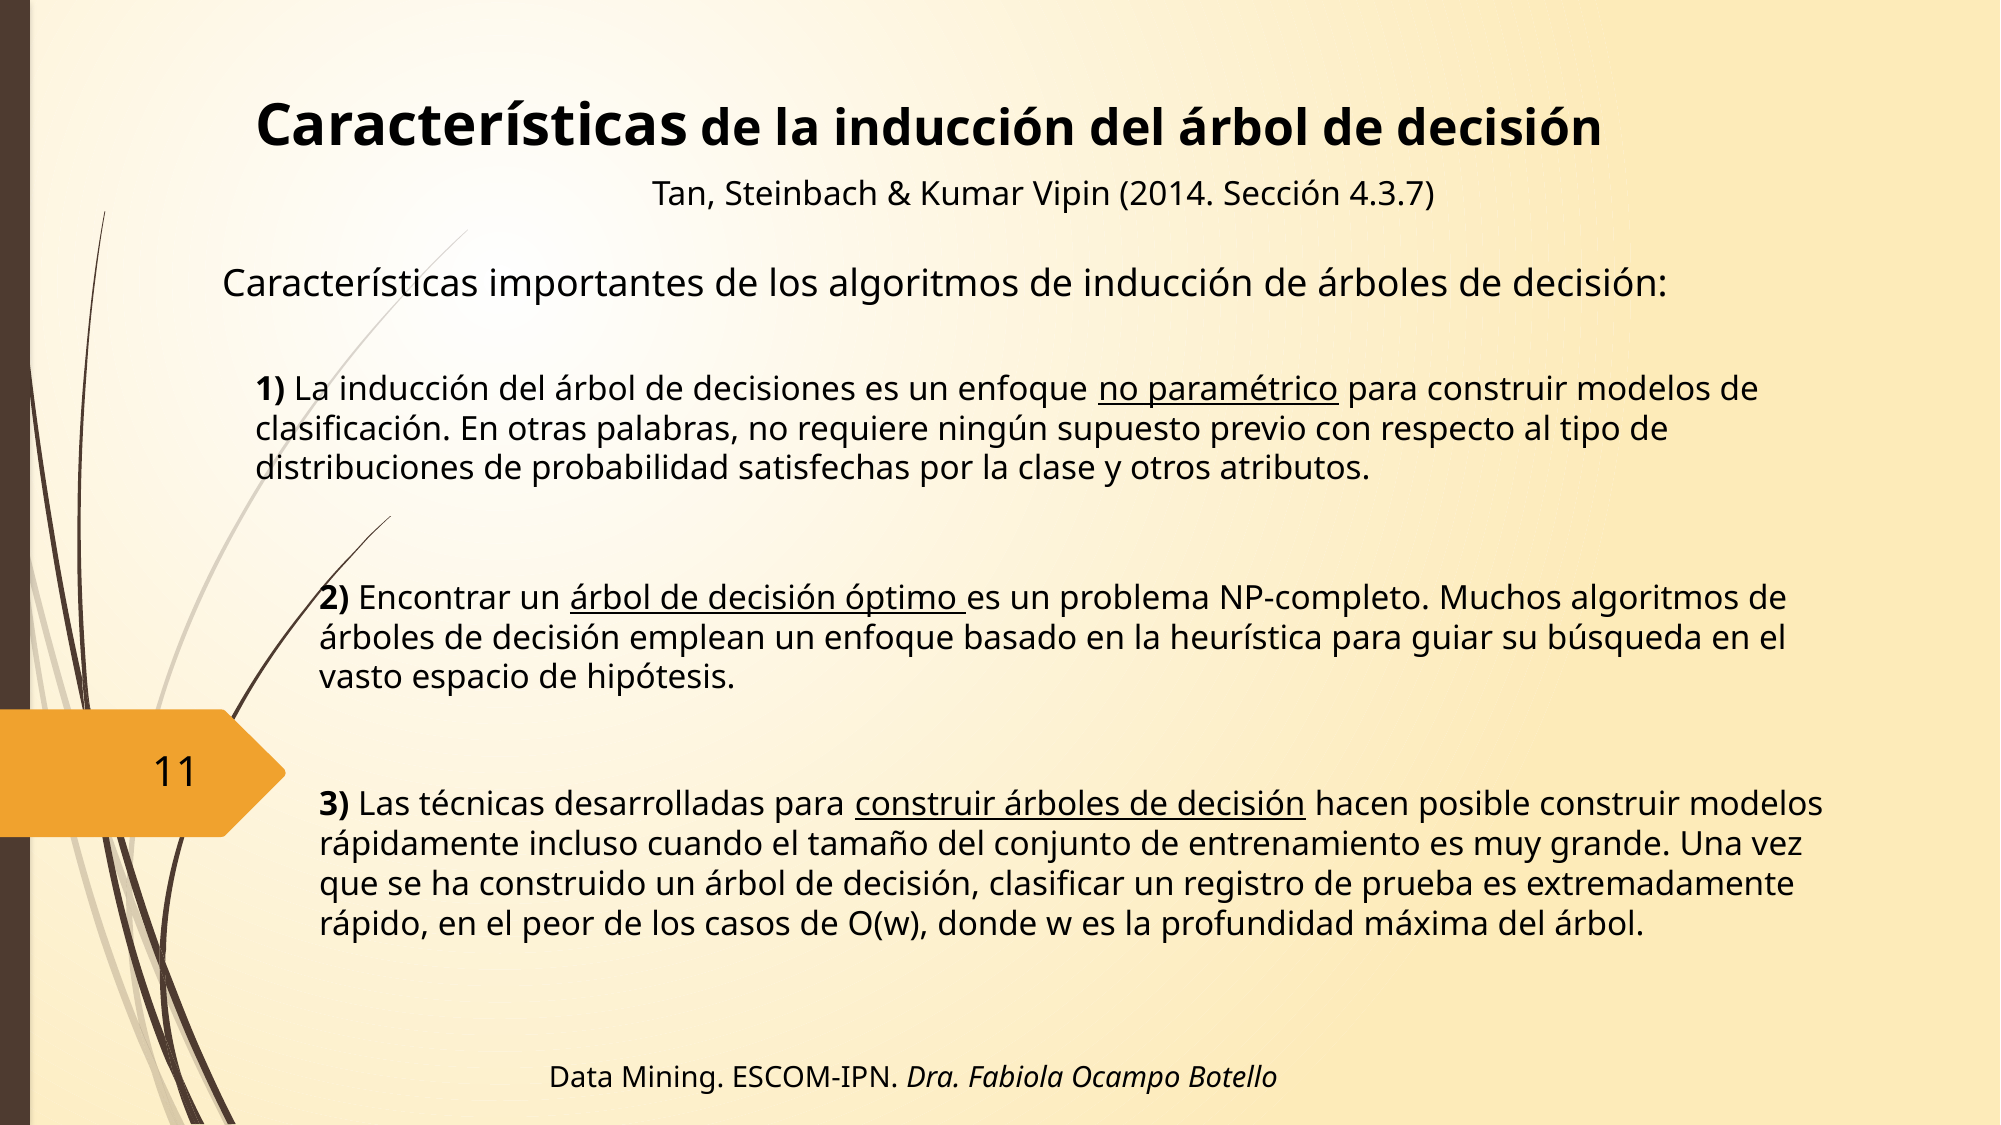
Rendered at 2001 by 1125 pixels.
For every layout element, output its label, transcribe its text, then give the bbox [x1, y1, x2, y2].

text_box 3) Las técnicas desarrolladas para construir árboles de decisión hacen posible construir modelos rápidamente incluso cuando el tamaño del conjunto de entrenamiento es muy grande. Una vez que se ha construido un árbol de decisión, clasificar un registro de prueba es extremadamente rápido, en el peor de los casos de O(w), donde w es la profundidad máxima del árbol. [304, 774, 1848, 950]
text_box Características de la inducción del árbol de decisión [240, 80, 1801, 165]
slide_number 11 [87, 743, 216, 803]
text_box 1) La inducción del árbol de decisiones es un enfoque no paramétrico para construir modelos de clasificación. En otras palabras, no requiere ningún supuesto previo con respecto al tipo de distribuciones de probabilidad satisfechas por la clase y otros atributos. [240, 359, 1848, 494]
text_box Características importantes de los algoritmos de inducción de árboles de decisión: [207, 251, 1793, 312]
text_box Data Mining. ESCOM-IPN. Dra. Fabiola Ocampo Botello [534, 1050, 1507, 1101]
text_box Tan, Steinbach & Kumar Vipin (2014. Sección 4.3.7) [566, 165, 1522, 220]
text_box 2) Encontrar un árbol de decisión óptimo es un problema NP-completo. Muchos algoritmos de árboles de decisión emplean un enfoque basado en la heurística para guiar su búsqueda en el vasto espacio de hipótesis. [304, 568, 1848, 703]
